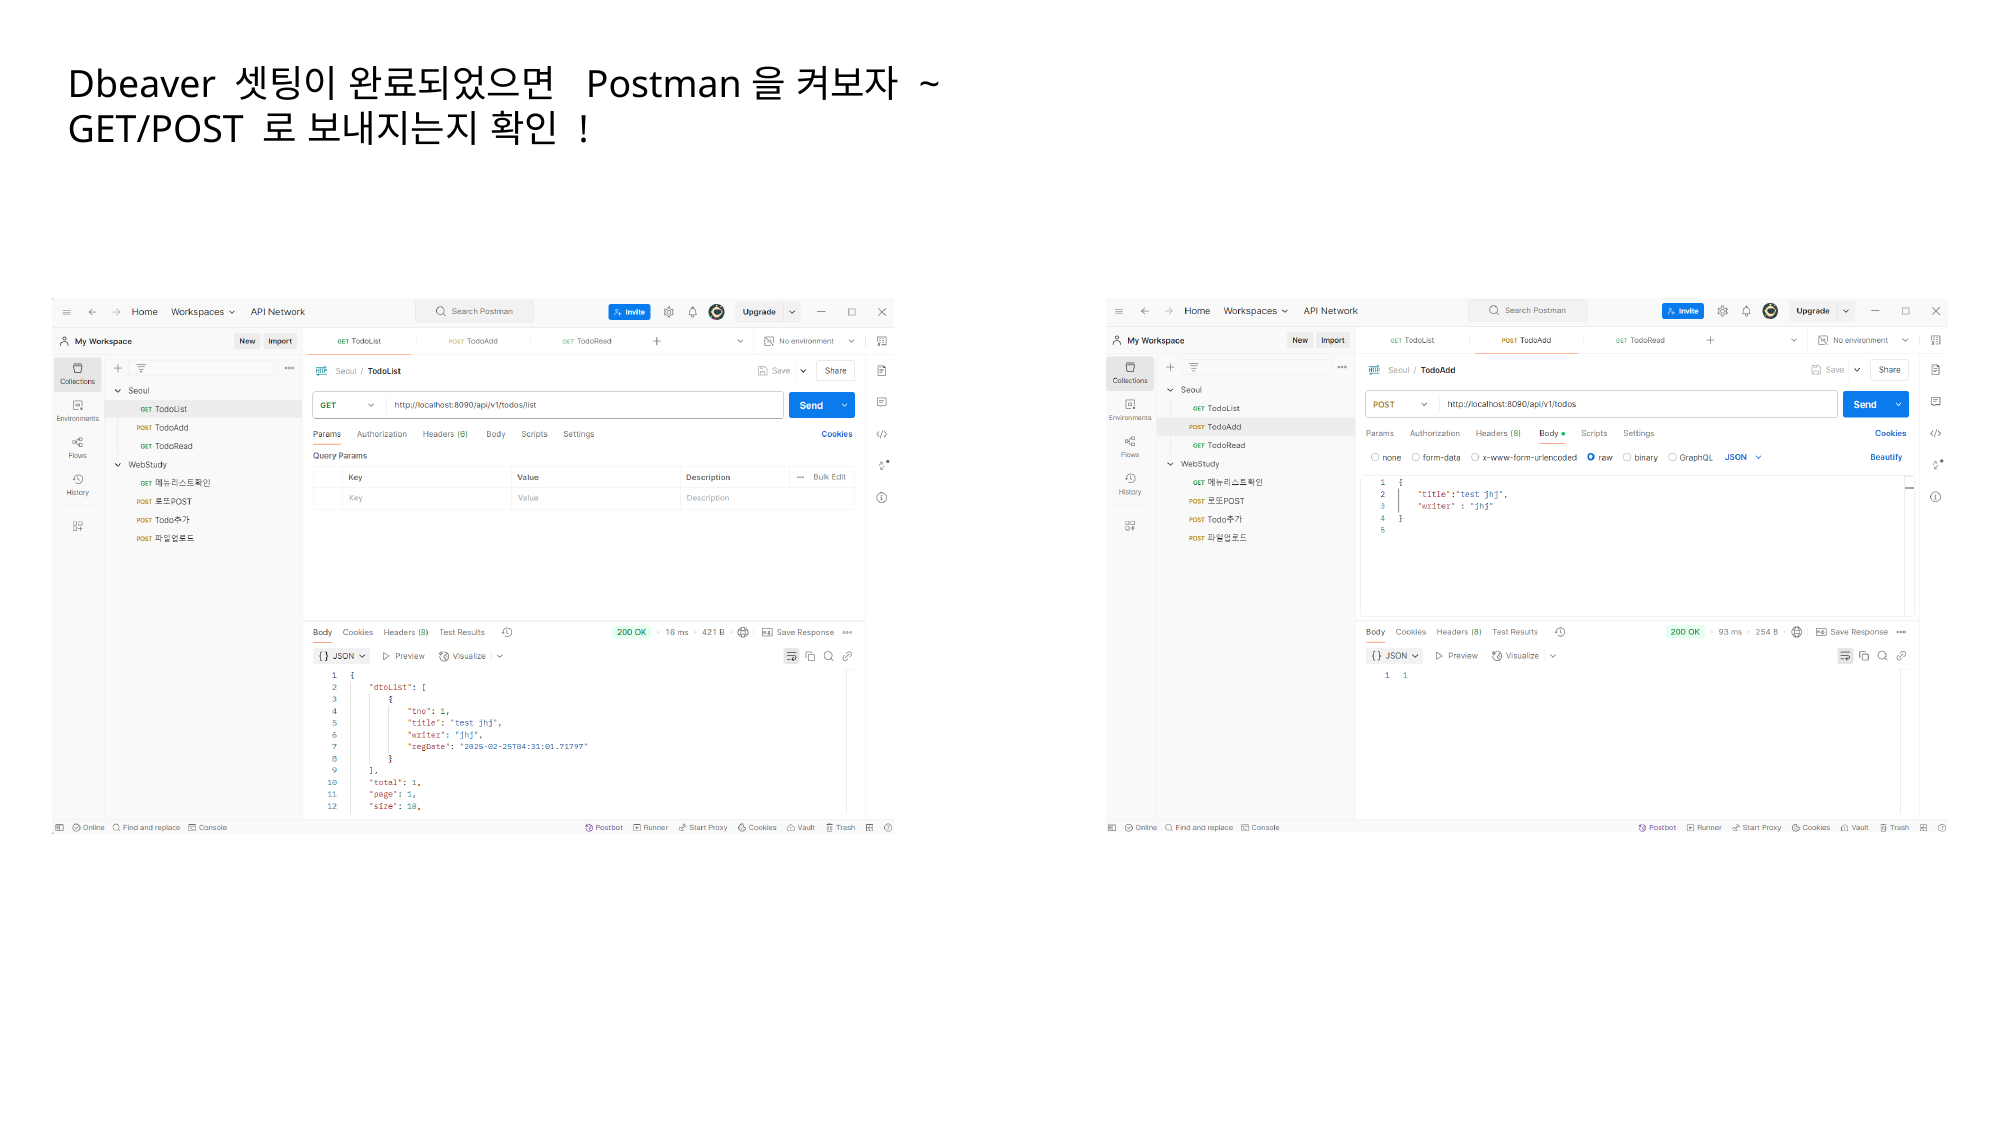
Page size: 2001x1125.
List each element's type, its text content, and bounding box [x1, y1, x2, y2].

picture [1106, 297, 1948, 832]
text_box Dbeaver 셋팅이 완료되었으면 Postman을 켜보자 ~ GET/POST 로 보내지는지 확인 ! [52, 52, 1927, 158]
picture [52, 297, 894, 835]
